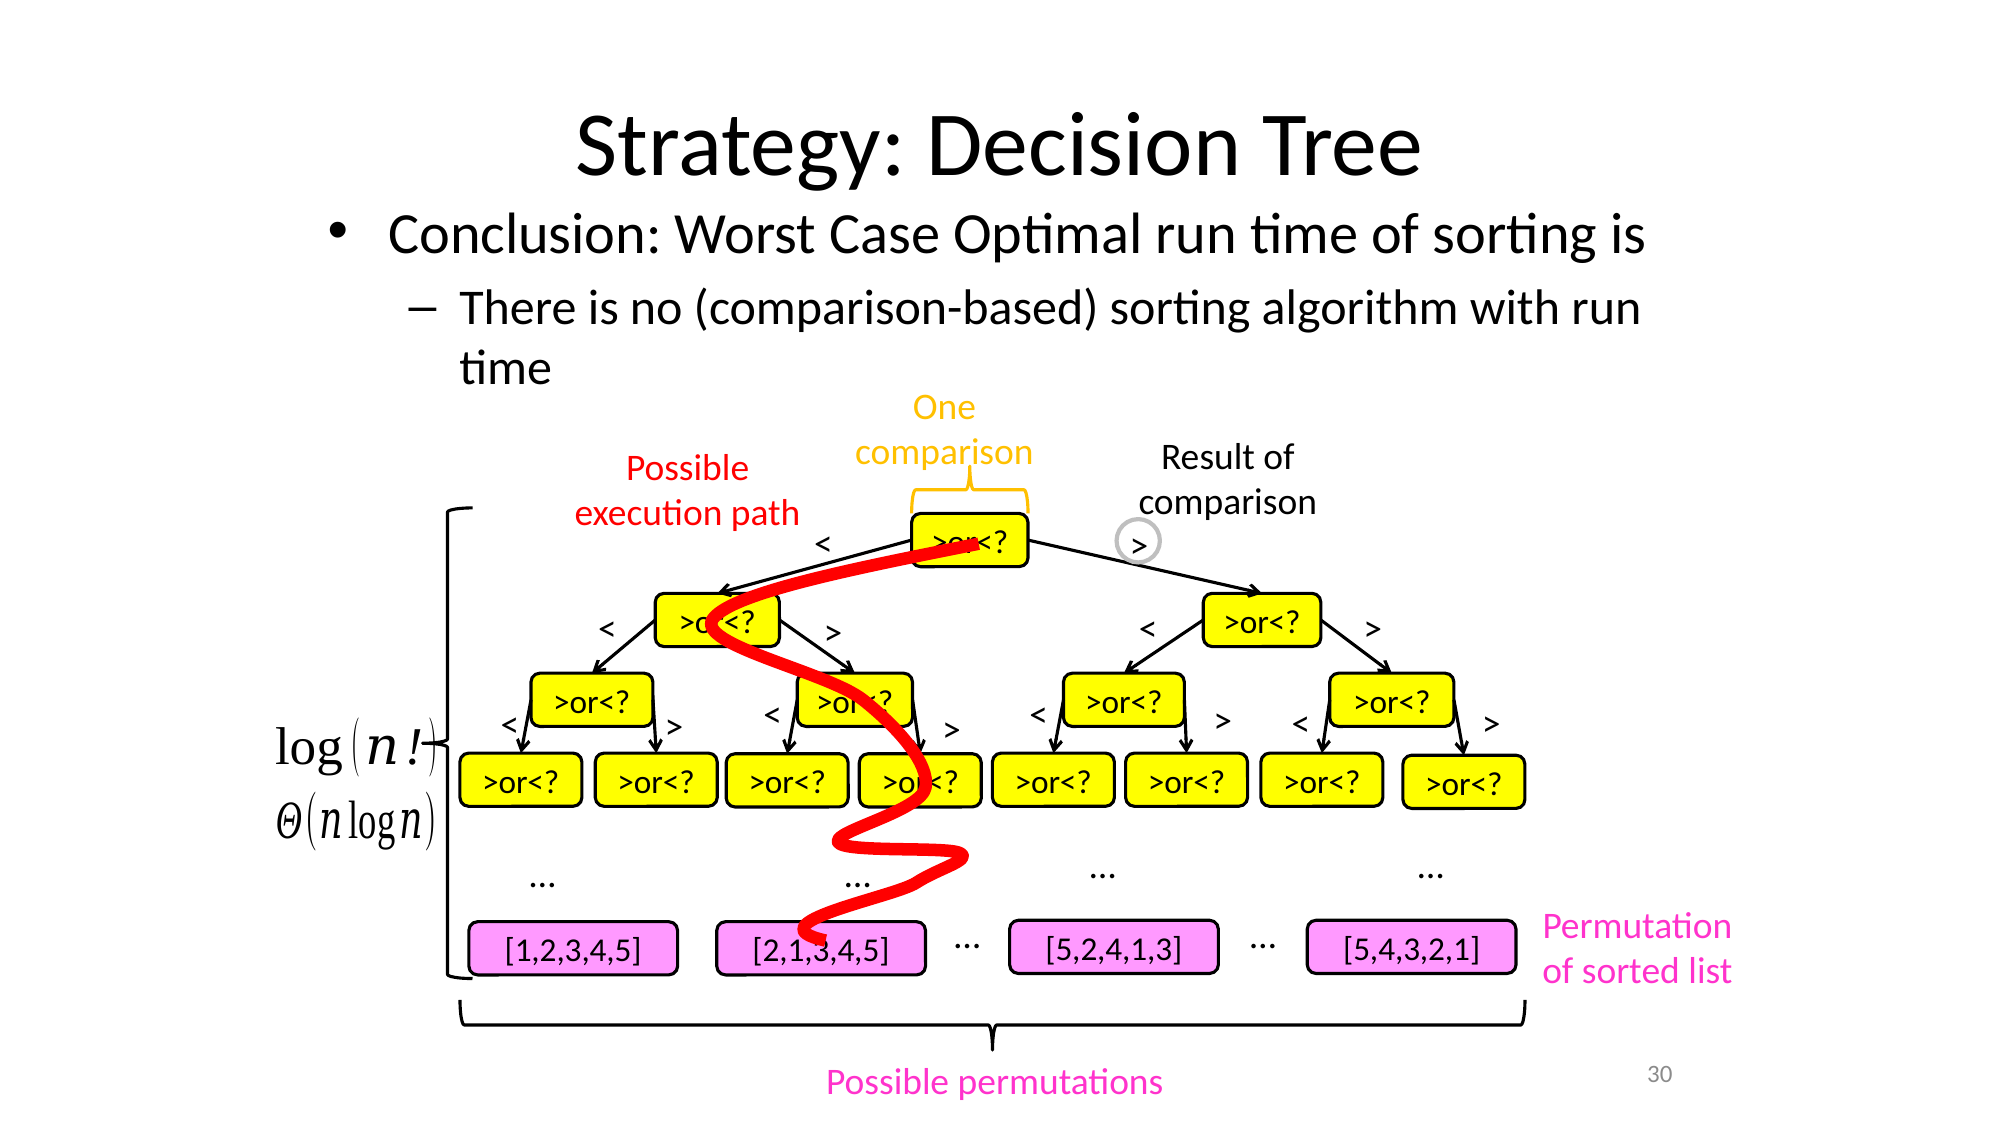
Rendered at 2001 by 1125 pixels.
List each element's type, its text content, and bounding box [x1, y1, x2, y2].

text_box One comparison [838, 374, 1050, 480]
title Strategy: Decision Tree [99, 45, 1900, 233]
text_box [435, 507, 473, 979]
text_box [459, 513, 1526, 976]
text_box Possible execution path [542, 435, 833, 511]
slide_number 30 [1337, 1042, 1688, 1103]
text_box Result of comparison [1122, 424, 1334, 511]
text_box [910, 465, 1029, 511]
text_box [459, 999, 1526, 1051]
text_box Permutation of sorted list [1524, 893, 1750, 999]
